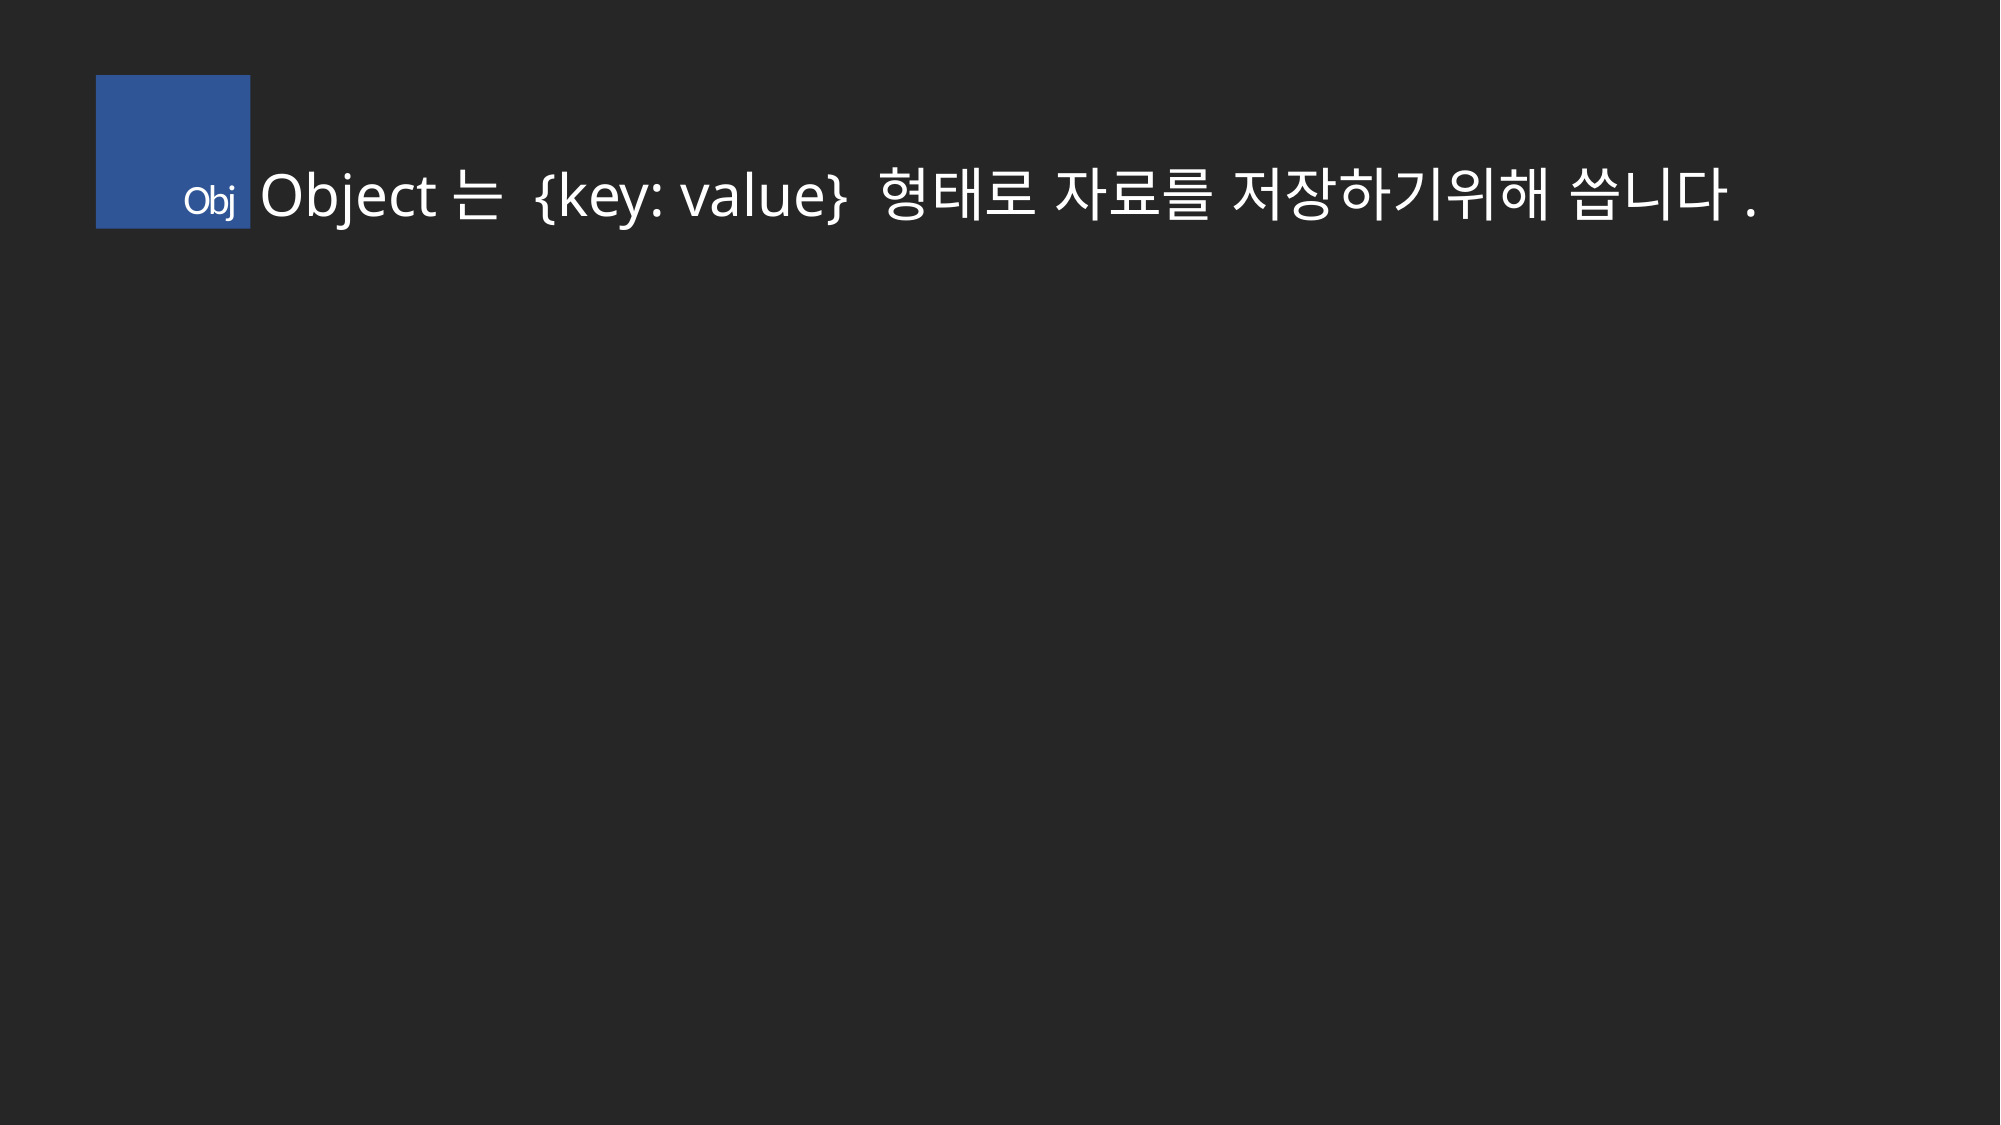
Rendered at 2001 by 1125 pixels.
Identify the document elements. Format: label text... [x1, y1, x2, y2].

text_box [95, 74, 251, 230]
text_box Obj [168, 165, 252, 231]
text_box Object는 {key: value} 형태로 자료를 저장하기위해 씁니다. [210, 143, 1808, 236]
